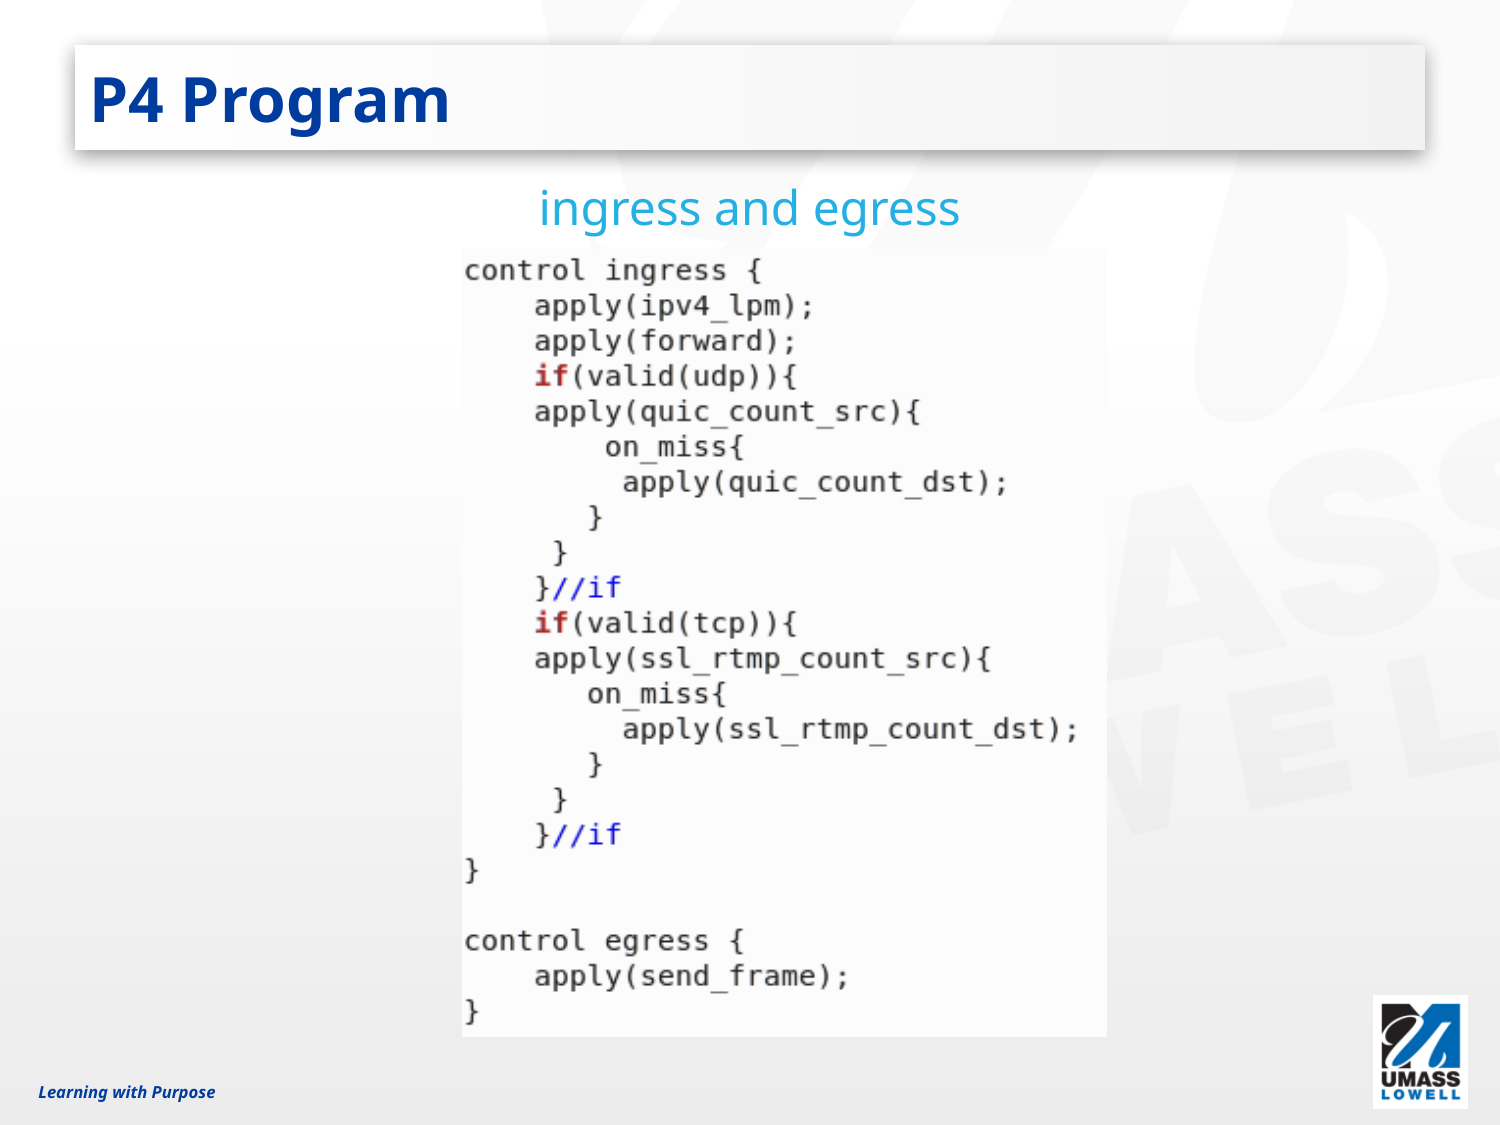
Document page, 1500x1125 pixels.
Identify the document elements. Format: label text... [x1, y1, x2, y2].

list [462, 249, 1108, 1038]
list ingress and egress [75, 162, 1425, 250]
picture [0, 0, 1500, 1125]
title P4 Program [75, 45, 1425, 150]
